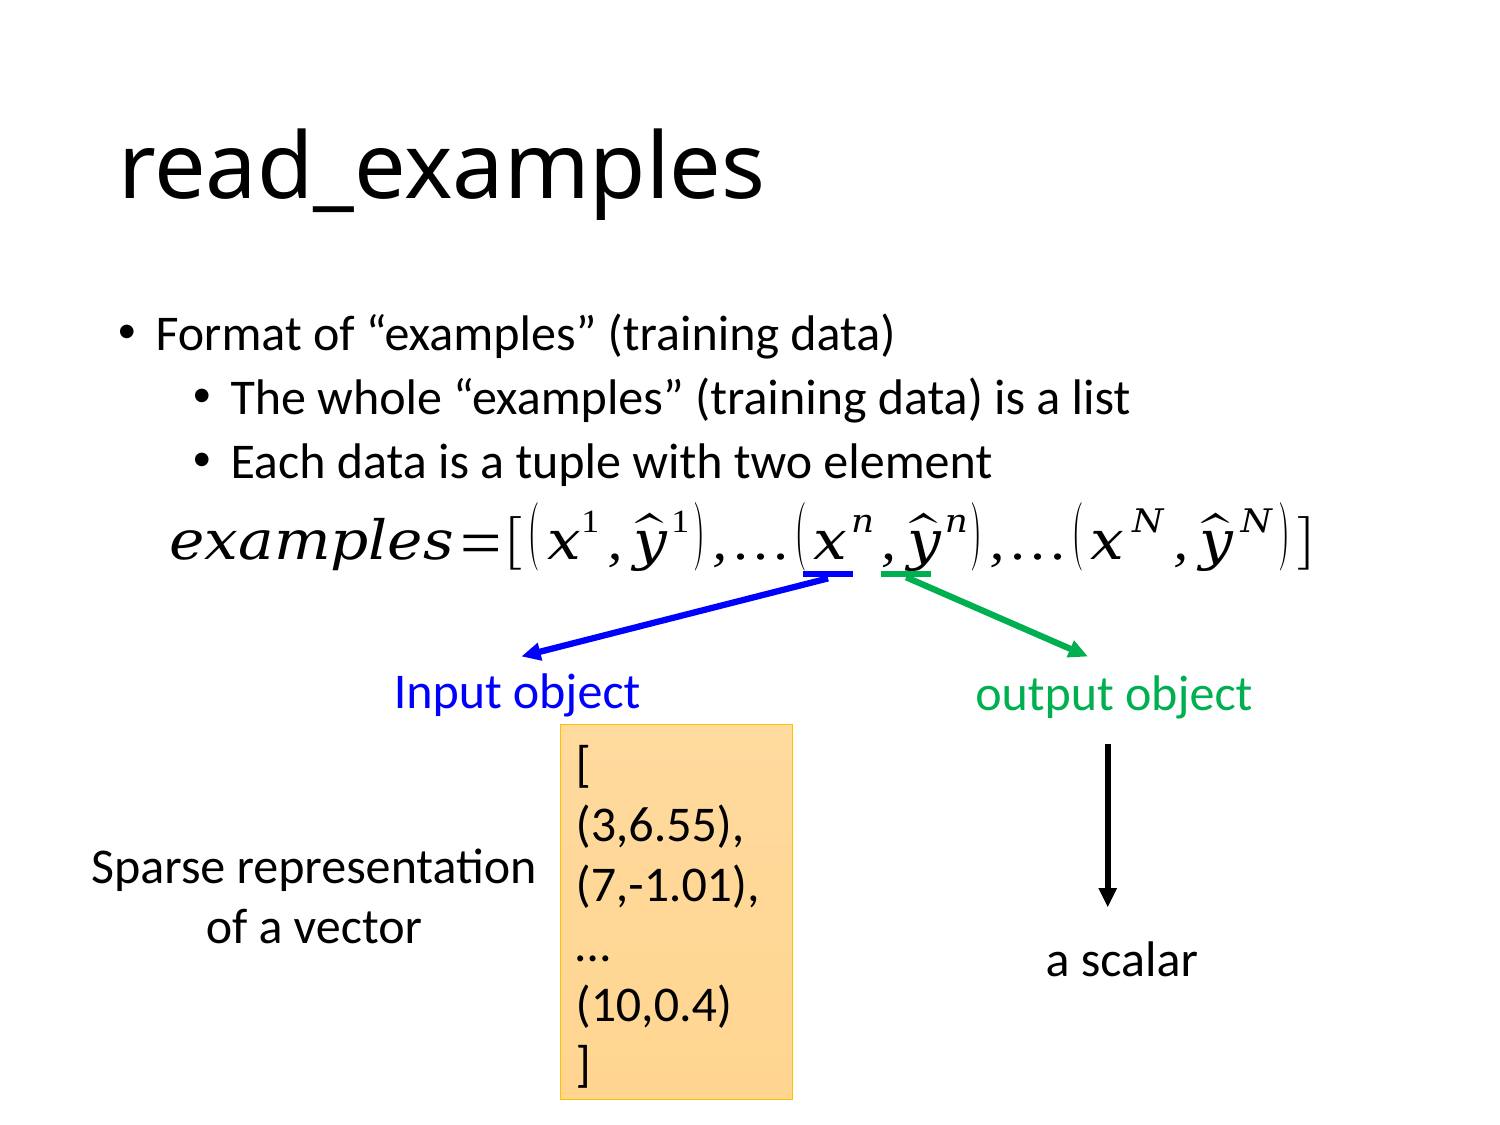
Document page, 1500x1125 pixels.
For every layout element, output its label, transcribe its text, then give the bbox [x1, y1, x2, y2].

text_box a scalar [971, 919, 1272, 995]
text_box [521, 578, 829, 657]
text_box Sparse representation of a vector [74, 826, 553, 961]
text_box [906, 577, 1088, 657]
text_box Input object [367, 651, 668, 726]
text_box output object [906, 652, 1322, 728]
title read_examples [103, 59, 1397, 278]
list Format of “examples” (training data) The whole “examples” (training data) is a list Each data is a tuple with two element [103, 299, 1397, 1014]
text_box [ (3,6.55), (7,-1.01), … (10,0.4) ] [560, 724, 793, 1100]
